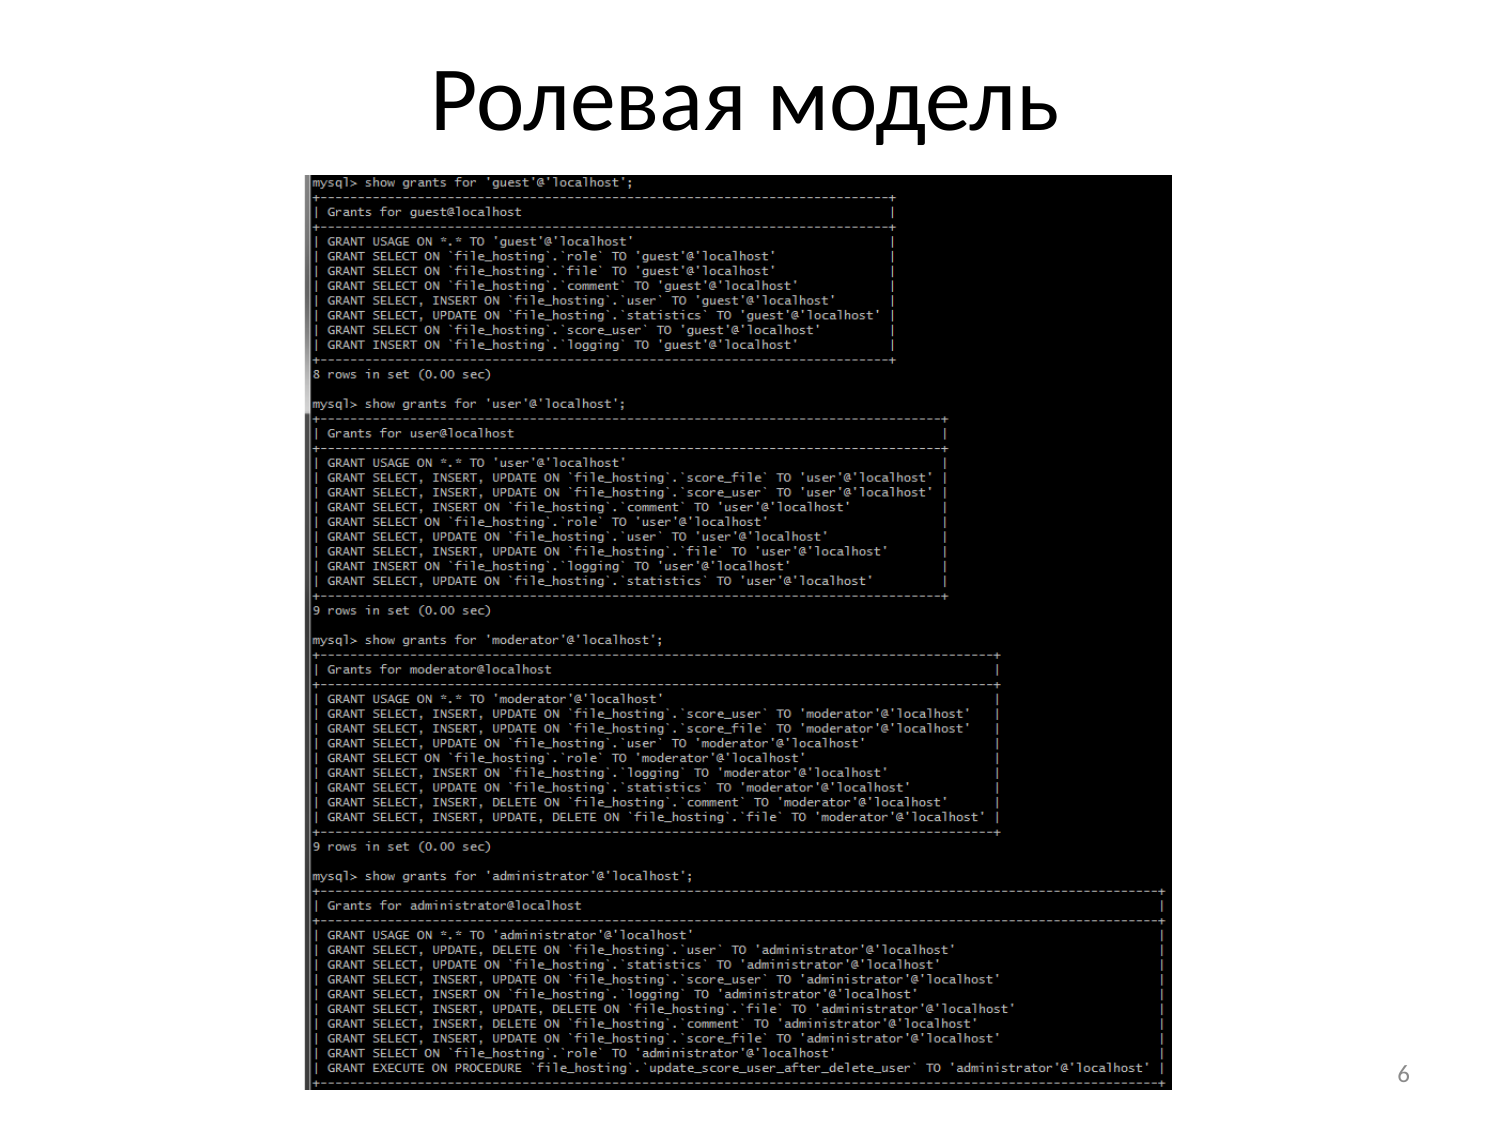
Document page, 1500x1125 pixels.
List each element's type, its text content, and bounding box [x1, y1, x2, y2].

title Ролевая модель [70, 0, 1421, 188]
slide_number 6 [1074, 1042, 1425, 1103]
picture [304, 175, 1172, 1091]
